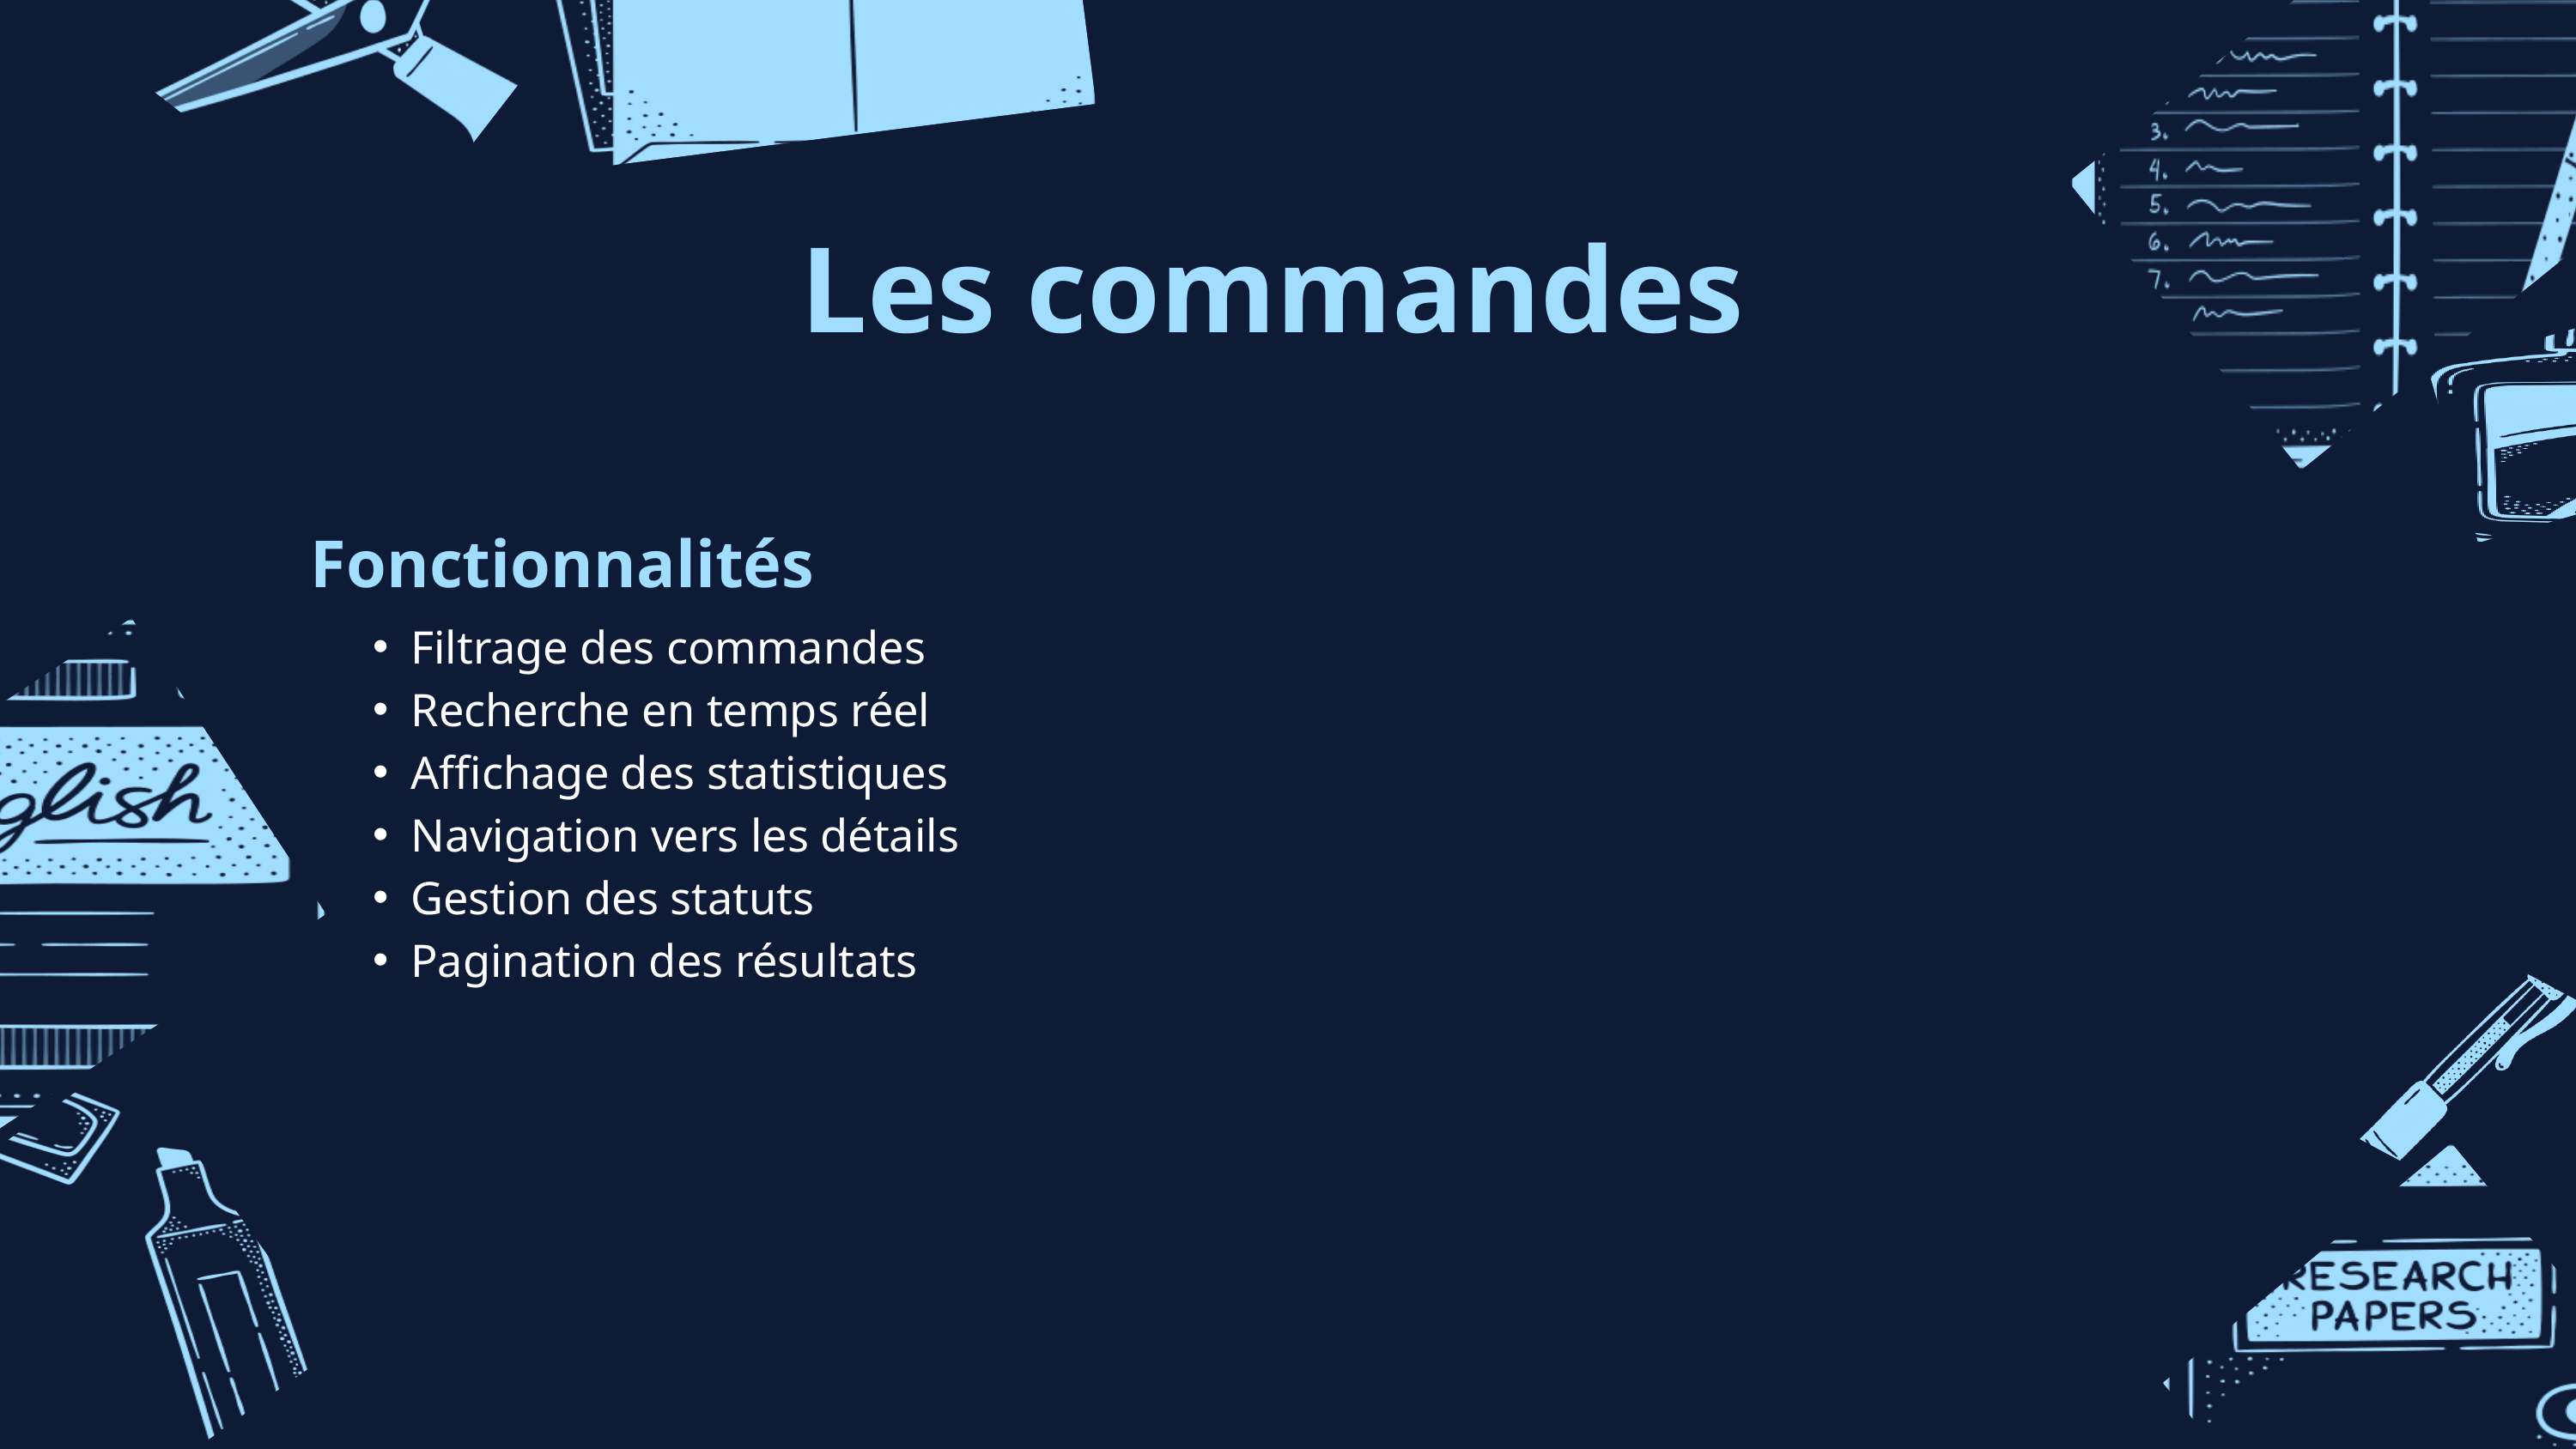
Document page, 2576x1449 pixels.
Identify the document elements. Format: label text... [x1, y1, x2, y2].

text_box [541, 0, 1097, 148]
text_box [0, 1056, 335, 1449]
text_box Fonctionnalités [310, 510, 934, 601]
text_box Filtrage des commandes Recherche en temps réel Affichage des statistiques Navigation vers les détails Gestion des statuts Pagination des résultats [334, 609, 1929, 1050]
text_box Les commandes [501, 148, 2075, 357]
text_box [2075, 0, 2576, 470]
text_box [2162, 1171, 2576, 1449]
text_box [144, 0, 584, 265]
text_box [2311, 915, 2576, 1217]
text_box [0, 617, 326, 1129]
text_box [2428, 328, 2576, 543]
